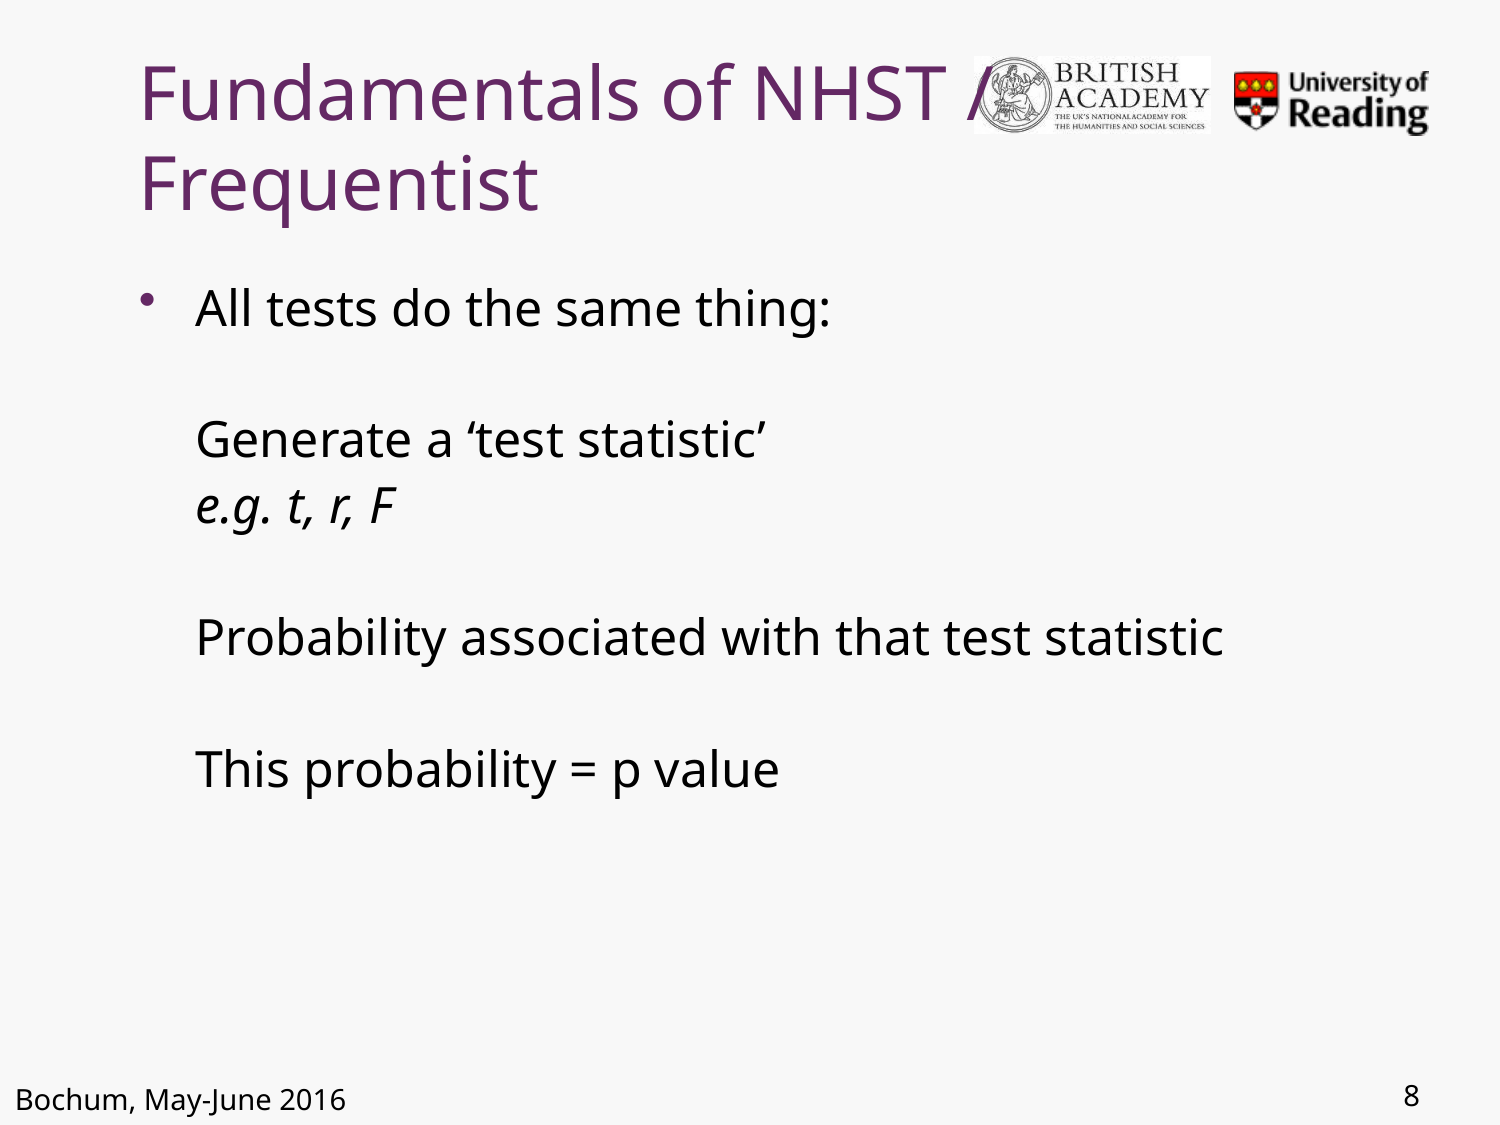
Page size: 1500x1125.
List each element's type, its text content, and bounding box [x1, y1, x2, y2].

list All tests do the same thing: Generate a ‘test statistic’ e.g. t, r, F Probability associated with that test statistic This probability = p value [123, 262, 1425, 975]
picture [1234, 71, 1429, 136]
title Fundamentals of NHST / Frequentist [123, 45, 1140, 233]
slide_number 8 [1324, 1069, 1436, 1125]
